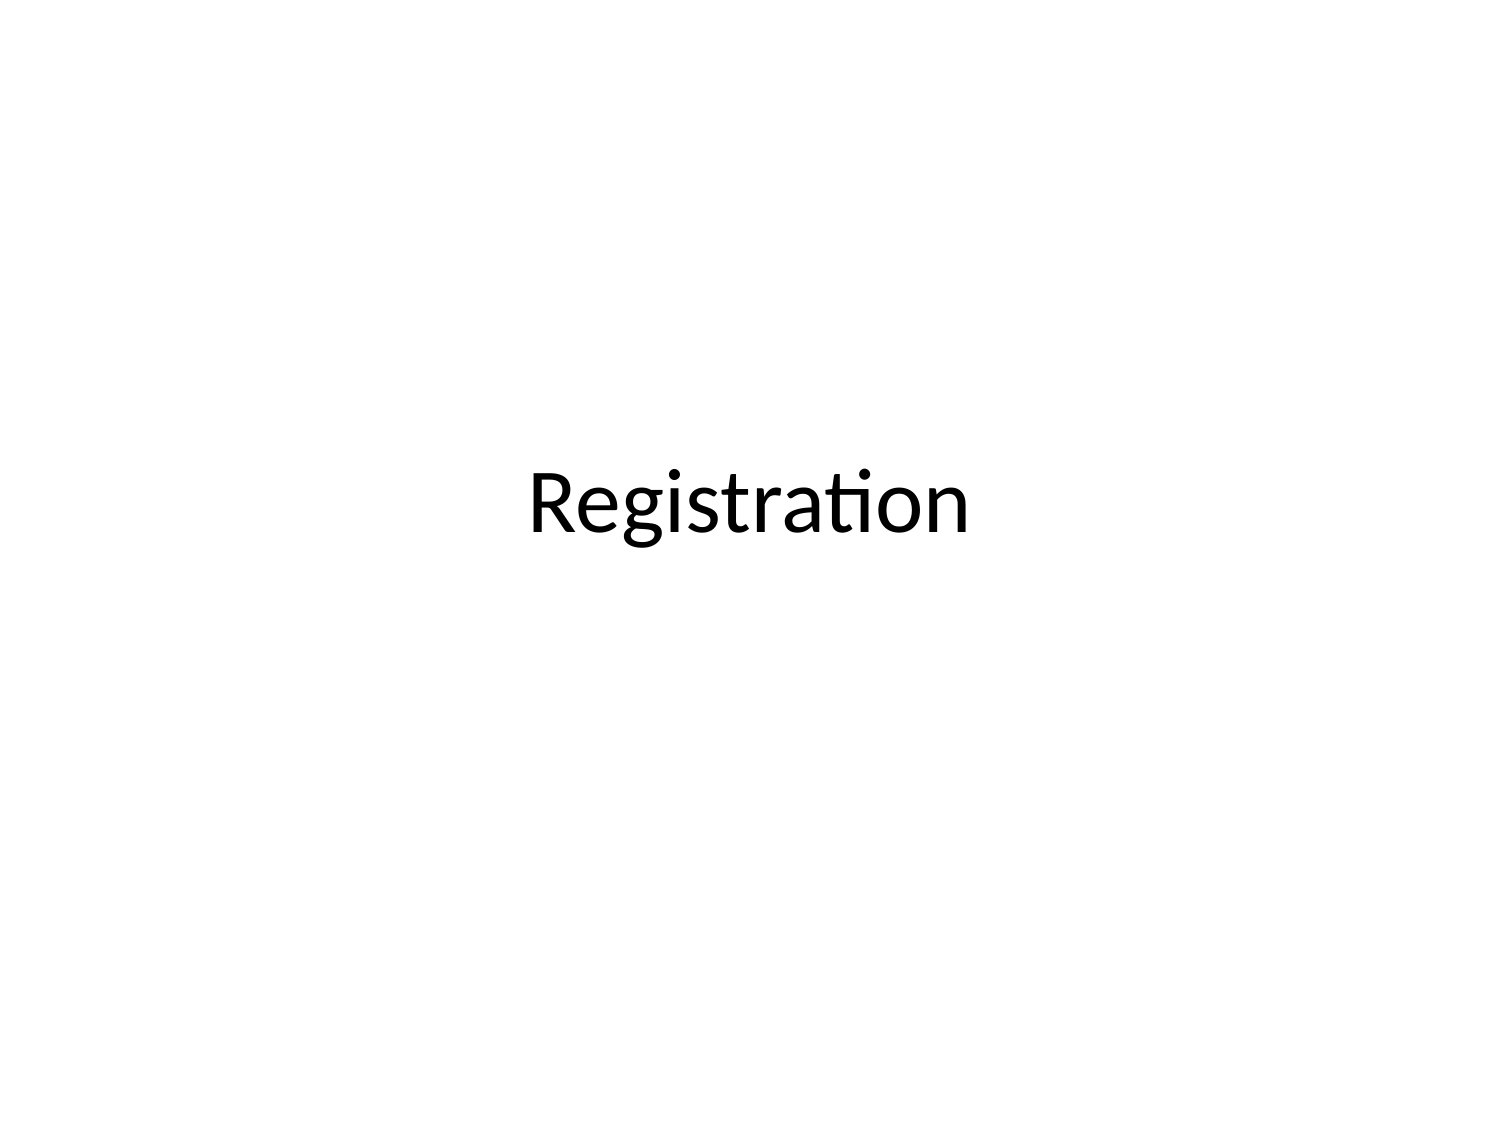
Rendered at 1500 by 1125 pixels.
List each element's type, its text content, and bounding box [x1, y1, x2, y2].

title Registration [112, 375, 1388, 617]
